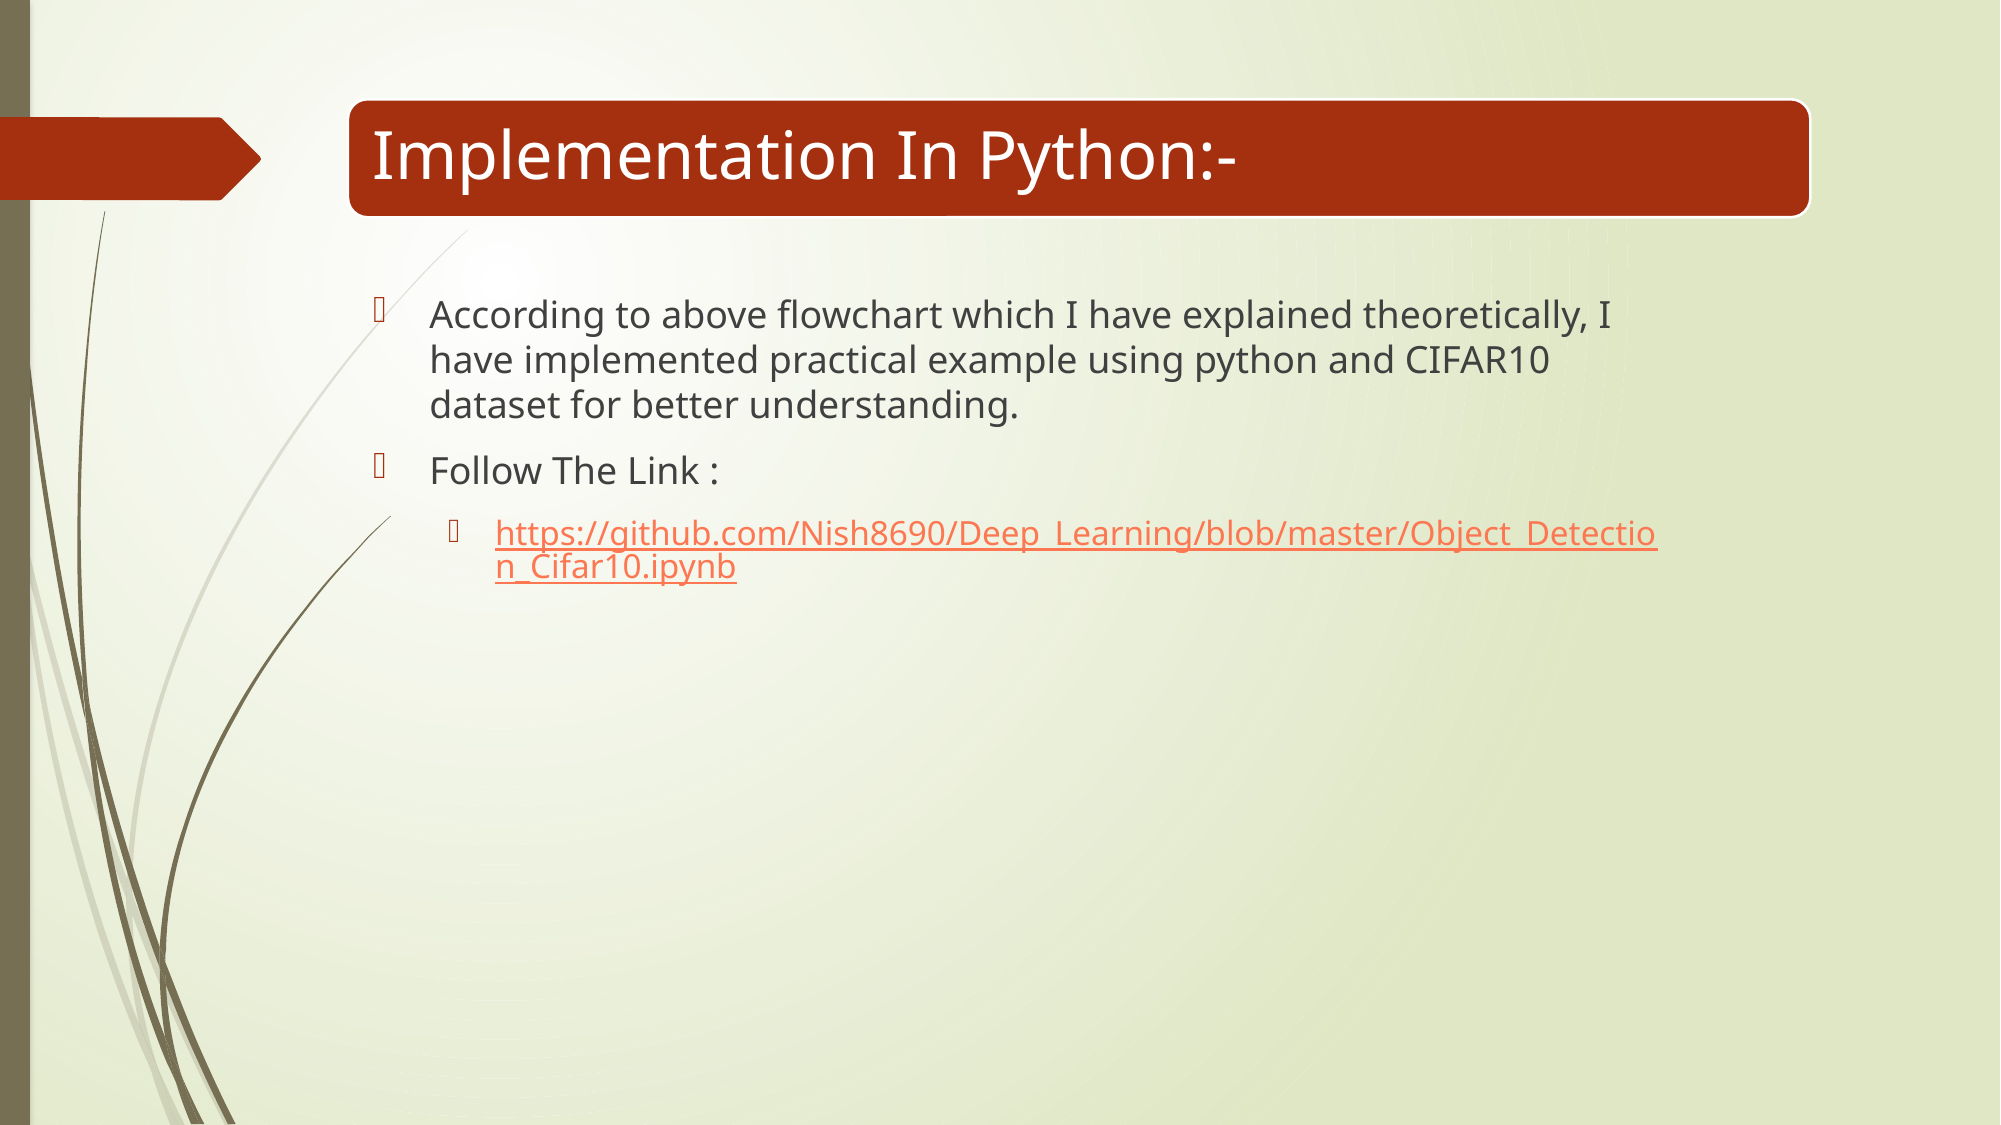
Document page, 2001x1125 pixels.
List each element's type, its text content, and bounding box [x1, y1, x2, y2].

list According to above flowchart which I have explained theoretically, I have implemented practical example using python and CIFAR10 dataset for better understanding. Follow The Link : https://github.com/Nish8690/Deep_Learning/blob/master/Object_Detection_Cifar10.ipynb [358, 283, 1677, 1038]
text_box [347, 98, 1811, 218]
